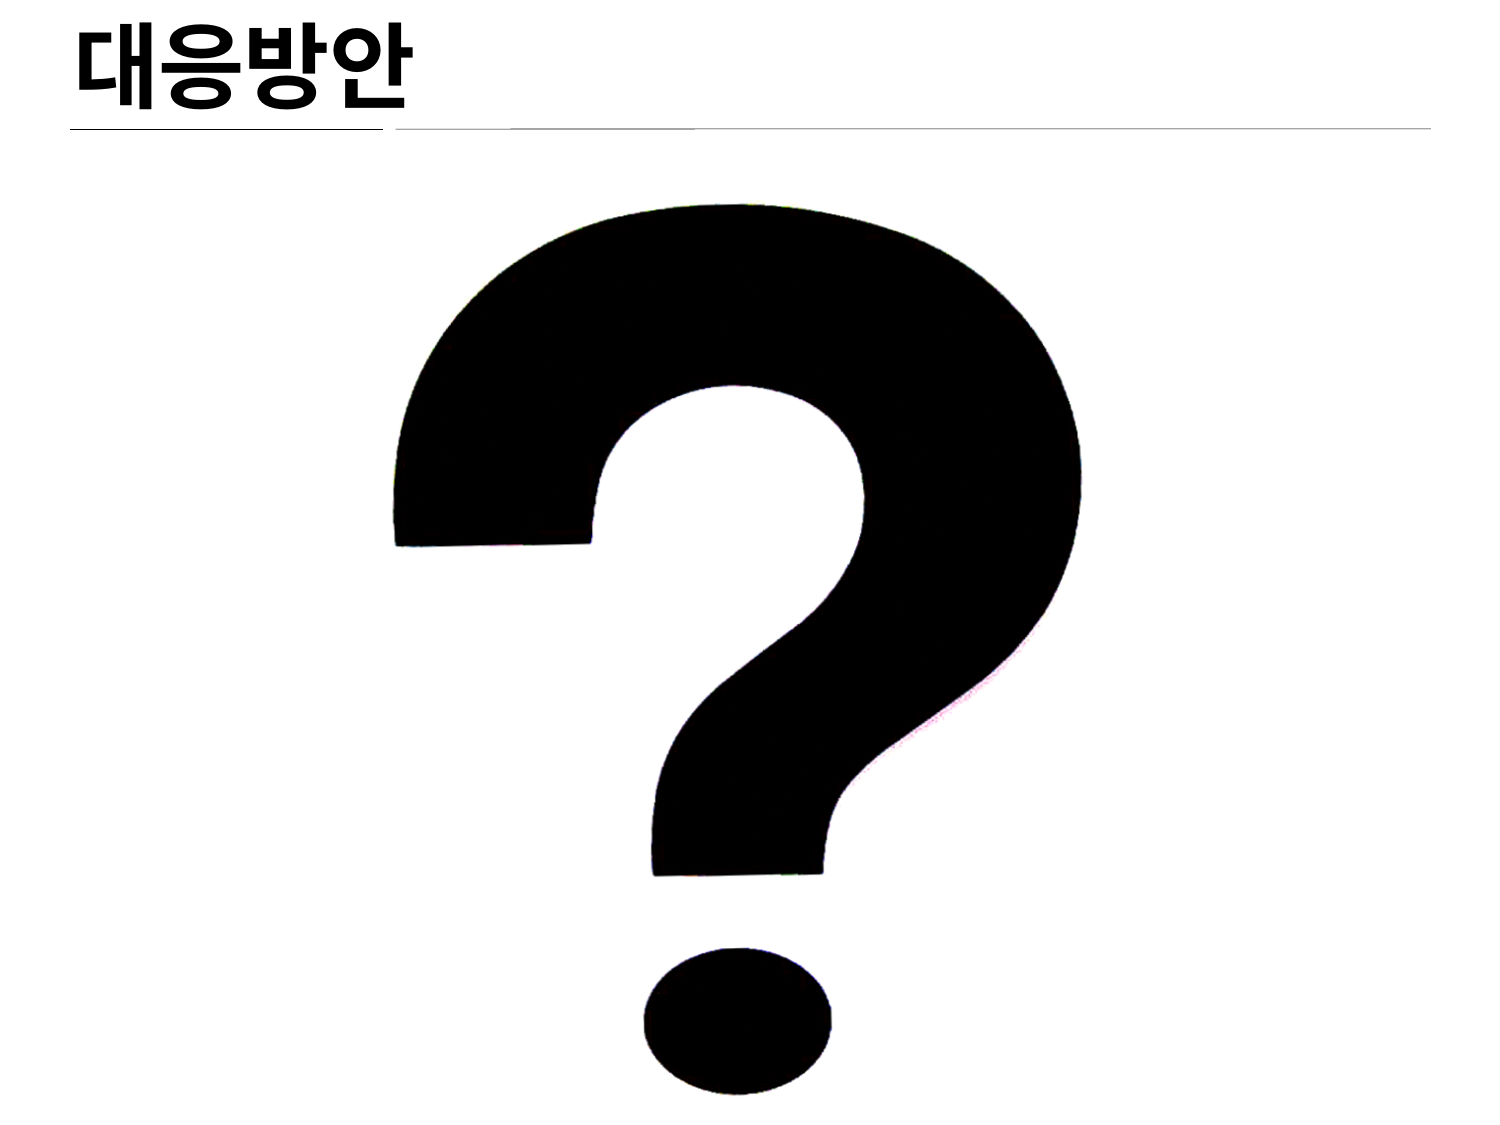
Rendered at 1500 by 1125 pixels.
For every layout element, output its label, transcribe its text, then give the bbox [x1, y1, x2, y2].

text_box 대응방안 [58, 0, 1464, 106]
picture [359, 170, 1117, 1125]
